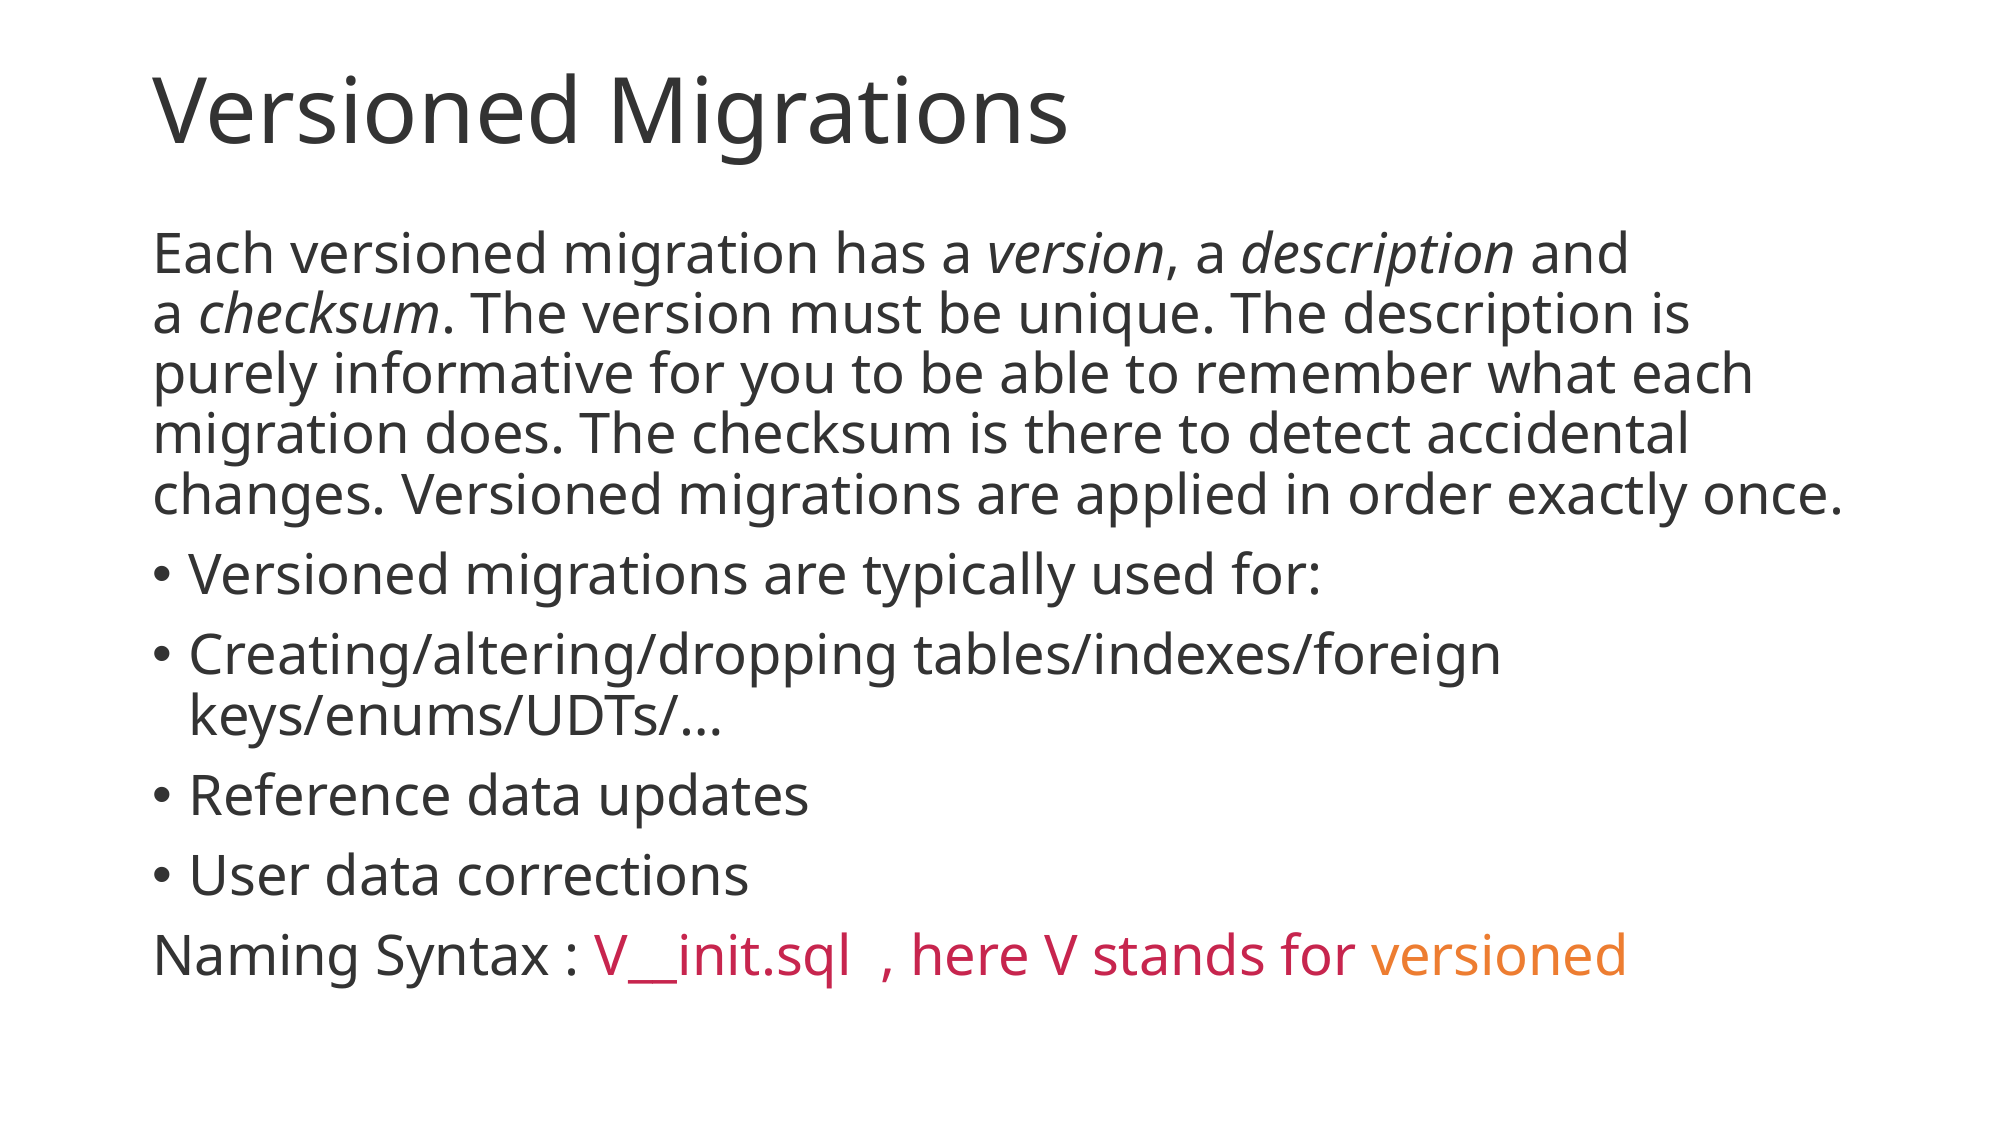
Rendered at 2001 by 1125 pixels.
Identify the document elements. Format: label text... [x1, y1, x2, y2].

title Versioned Migrations [137, 59, 1863, 217]
list Each versioned migration has a version, a description and a checksum. The version must be unique. The description is purely informative for you to be able to remember what each migration does. The checksum is there to detect accidental changes. Versioned migrations are applied in order exactly once. Versioned migrations are typically used for: Creating/altering/dropping tables/indexes/foreign keys/enums/UDTs/… Reference data updates User data corrections Naming Syntax : V__init.sql , here V stands for versioned [137, 217, 1863, 1014]
